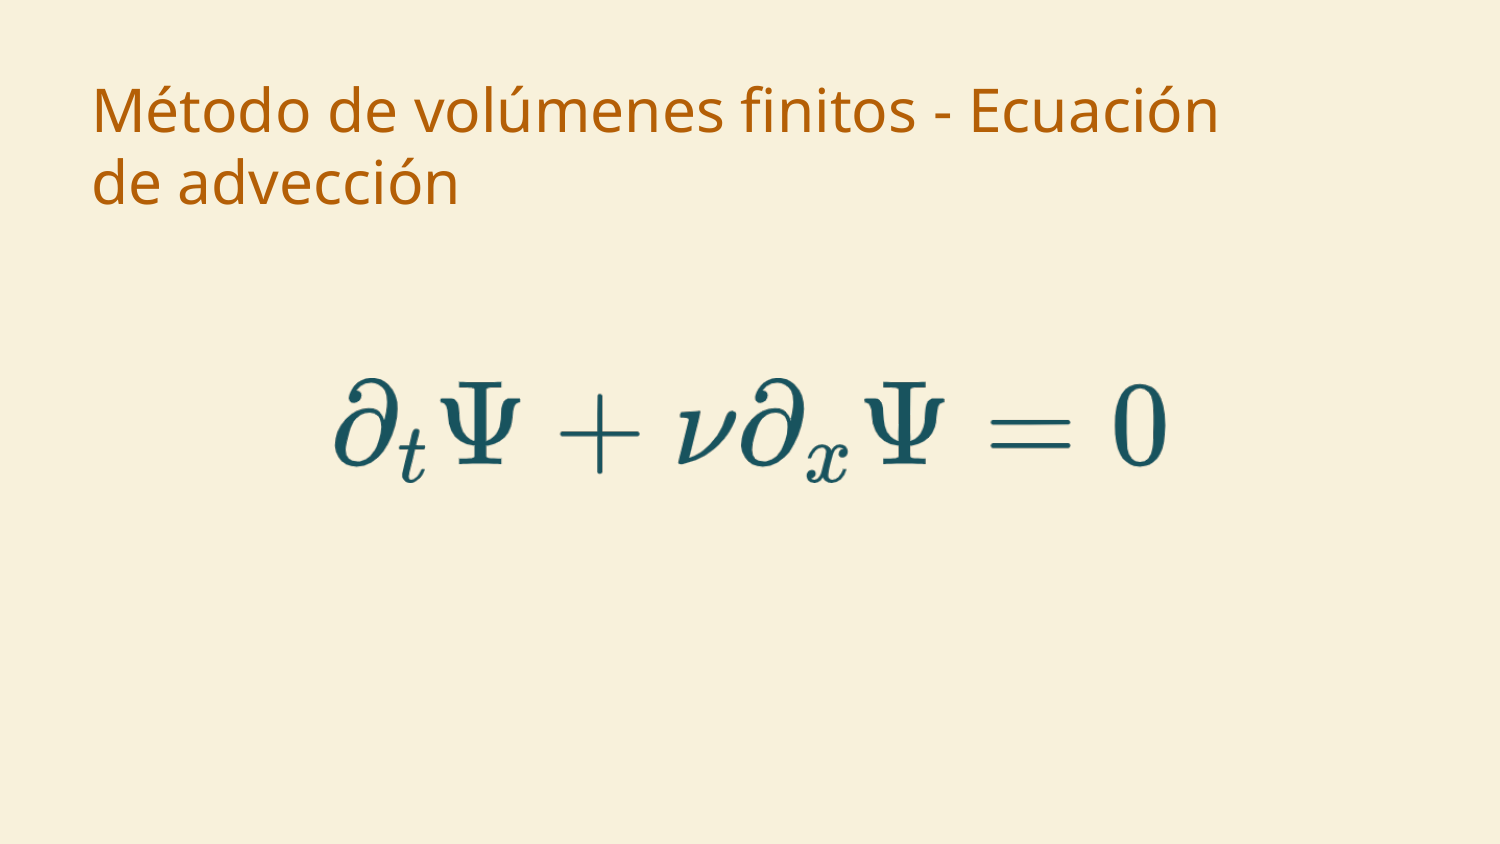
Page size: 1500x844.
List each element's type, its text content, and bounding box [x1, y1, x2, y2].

text_box Método de volúmenes finitos - Ecuación de advección [76, 56, 1299, 232]
picture [330, 377, 1170, 483]
